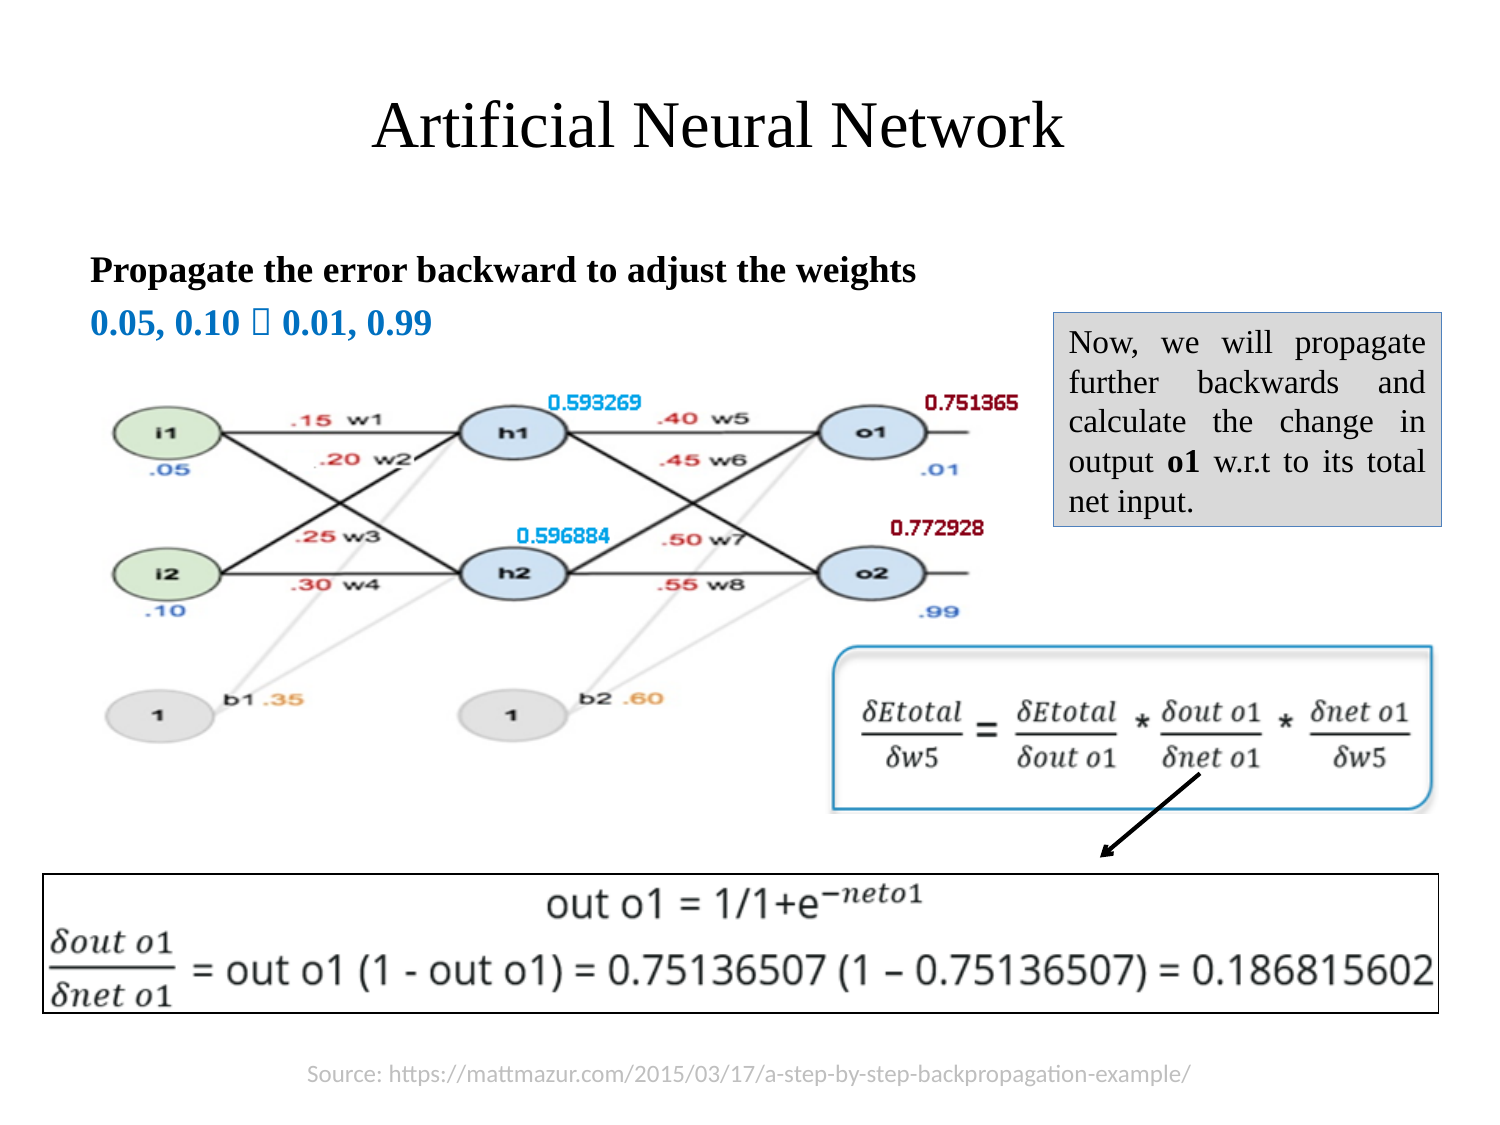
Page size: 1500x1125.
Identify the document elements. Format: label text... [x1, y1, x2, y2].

text_box Source: https://mattmazur.com/2015/03/17/a-step-by-step-backpropagation-example/ [292, 1050, 1208, 1095]
picture [49, 387, 1440, 815]
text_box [1099, 773, 1201, 858]
picture [43, 874, 1438, 1013]
text_box Propagate the error backward to adjust the weights 0.05, 0.10  0.01, 0.99 [74, 237, 963, 385]
title Artificial Neural Network [174, 62, 1263, 179]
text_box Now, we will propagate further backwards and calculate the change in output o1 w.r.t to its total net input. [1053, 312, 1442, 527]
